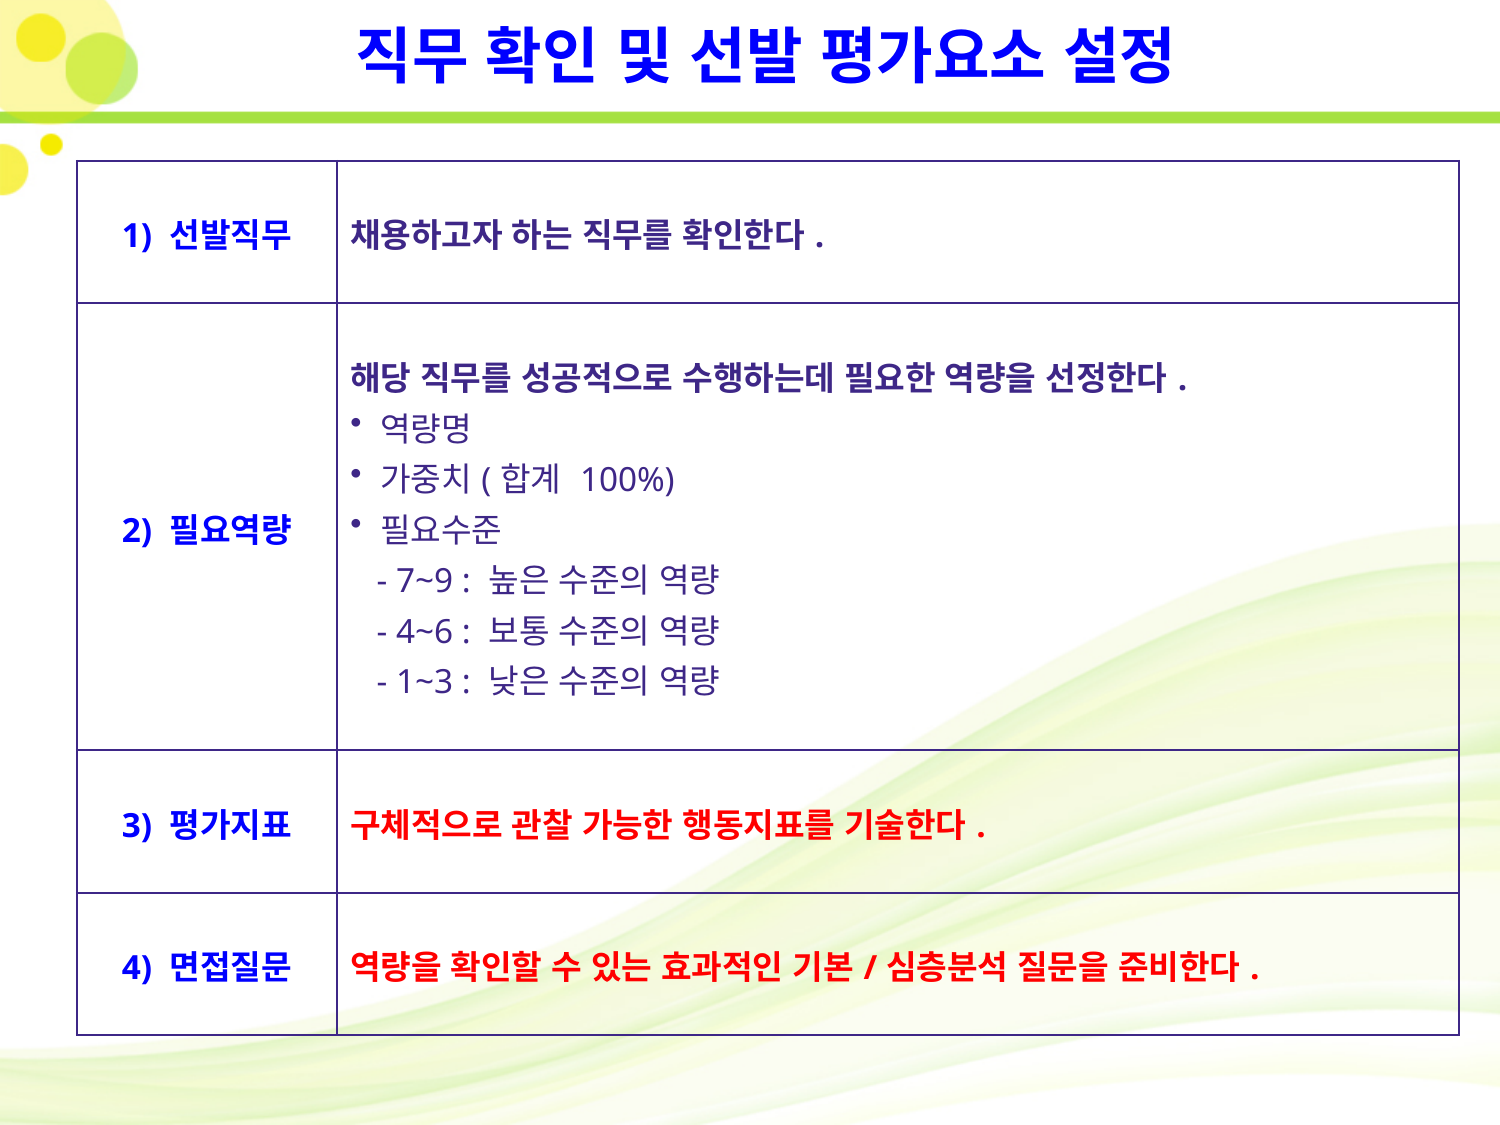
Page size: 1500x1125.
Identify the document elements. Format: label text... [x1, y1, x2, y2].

table_cell 2) 필요역량 [78, 304, 336, 749]
table_header 1) 선발직무 [78, 162, 336, 302]
table_cell 해당 직무를 성공적으로 수행하는데 필요한 역량을 선정한다. 역량명 가중치(합계 100%) 필요수준 - 7~9 : 높은 수준의 역량 - 4~6 : 보통 수준의 역량 - 1~3 : 낮은 수준의 역량 [338, 304, 1458, 749]
table_header 채용하고자 하는 직무를 확인한다. [338, 162, 1458, 302]
table_cell 3) 평가지표 [78, 751, 336, 892]
text_box 직무 확인 및 선발 평가요소 설정 [138, 19, 1394, 98]
table_cell 4) 면접질문 [78, 894, 336, 1034]
table_cell 구체적으로 관찰 가능한 행동지표를 기술한다. [338, 751, 1458, 892]
picture [0, 0, 1500, 1125]
table_cell 역량을 확인할 수 있는 효과적인 기본/심층분석 질문을 준비한다. [338, 894, 1458, 1034]
